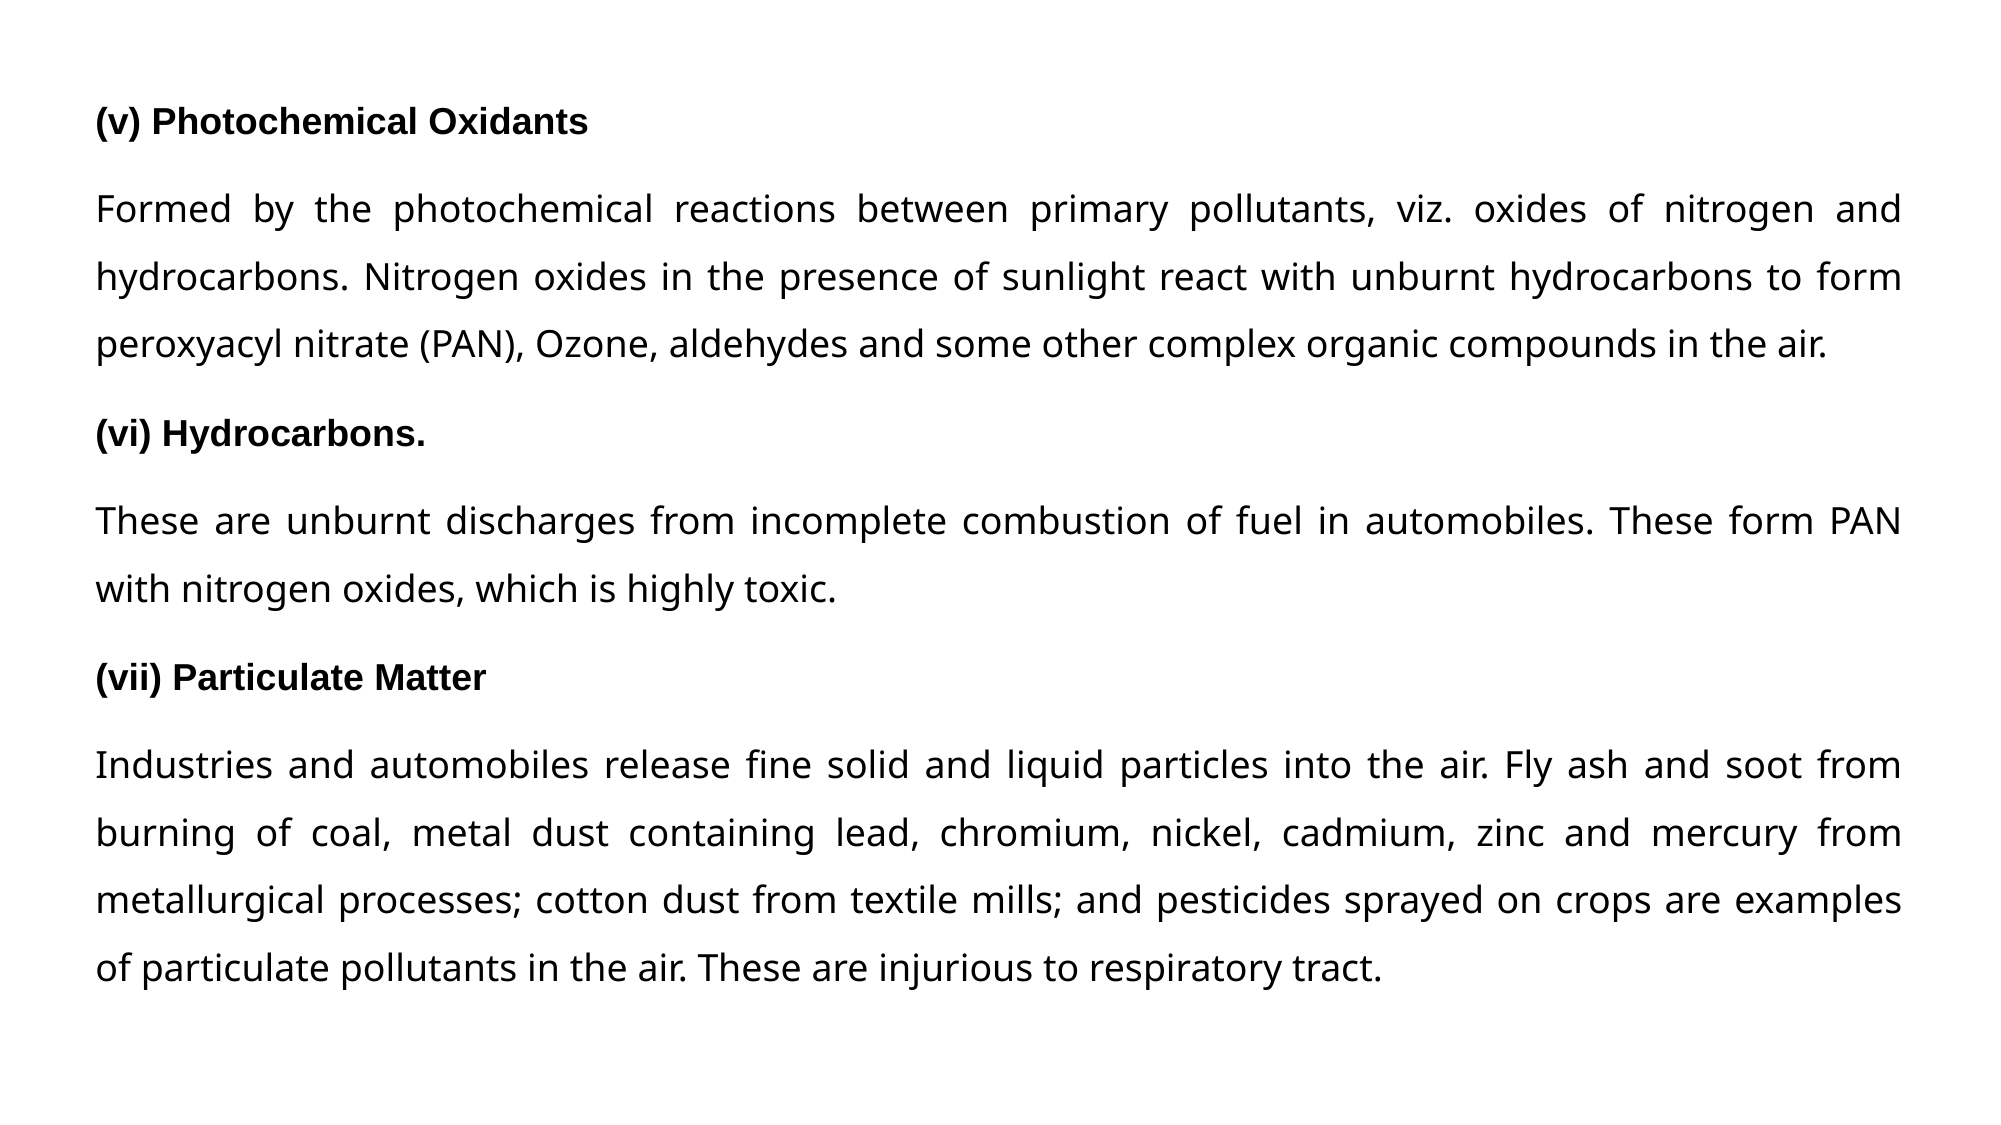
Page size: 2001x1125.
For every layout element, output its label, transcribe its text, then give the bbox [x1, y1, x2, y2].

text_box (v) Photochemical Oxidants Formed by the photochemical reactions between primary pollutants, viz. oxides of nitrogen and hydrocarbons. Nitrogen oxides in the presence of sunlight react with unburnt hydrocarbons to form peroxyacyl nitrate (PAN), Ozone, aldehydes and some other complex organic compounds in the air. (vi) Hydrocarbons. These are unburnt discharges from incomplete combustion of fuel in automobiles. These form PAN with nitrogen oxides, which is highly toxic. (vii) Particulate Matter Industries and automobiles release fine solid and liquid particles into the air. Fly ash and soot from burning of coal, metal dust containing lead, chromium, nickel, cadmium, zinc and mercury from metallurgical processes; cotton dust from textile mills; and pesticides sprayed on crops are examples of particulate pollutants in the air. These are injurious to respiratory tract. [80, 67, 1920, 997]
